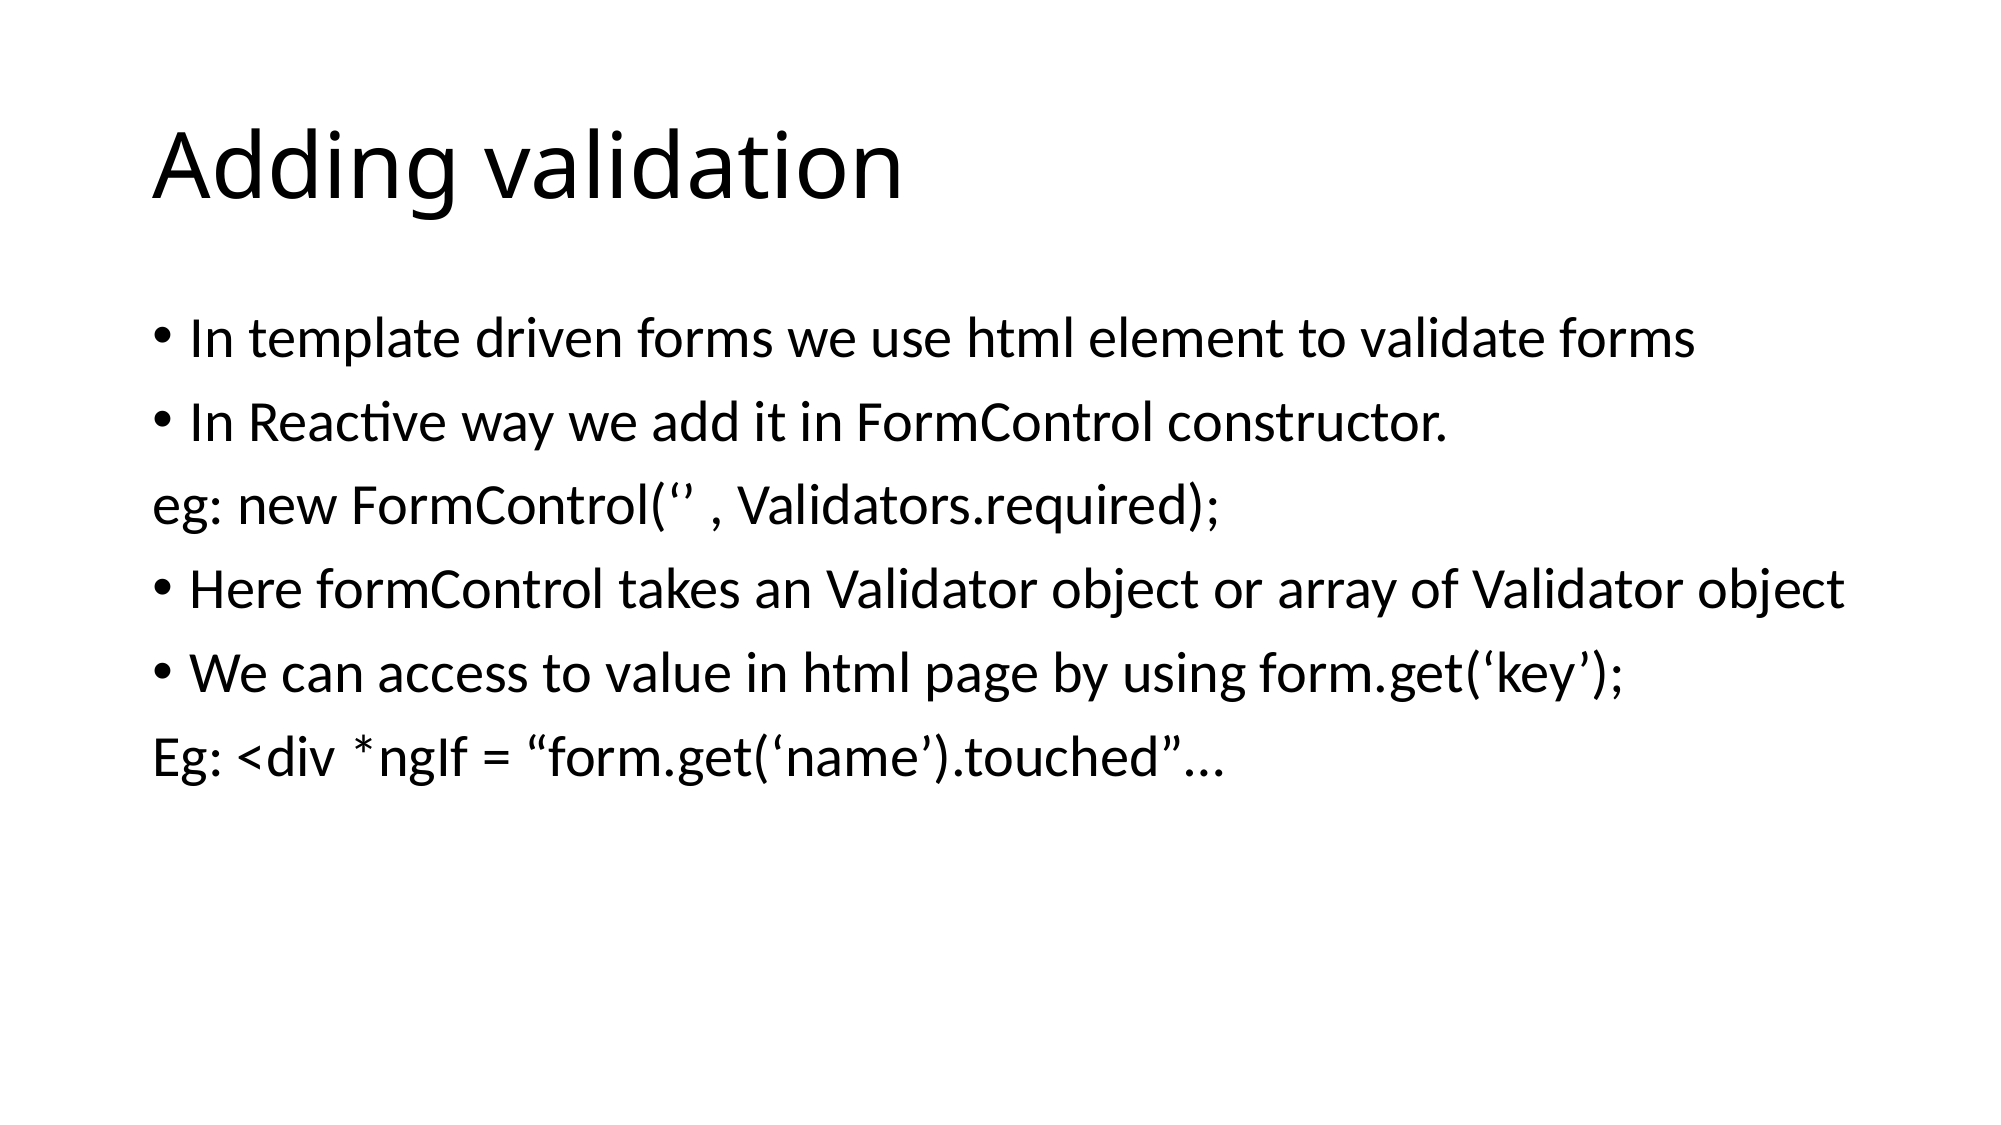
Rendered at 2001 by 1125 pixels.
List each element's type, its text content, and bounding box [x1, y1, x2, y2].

list In template driven forms we use html element to validate forms In Reactive way we add it in FormControl constructor. eg: new FormControl(‘’ , Validators.required); Here formControl takes an Validator object or array of Validator object We can access to value in html page by using form.get(‘key’); Eg: <div *ngIf = “form.get(‘name’).touched”… [137, 299, 1863, 1014]
title Adding validation [137, 59, 1863, 278]
